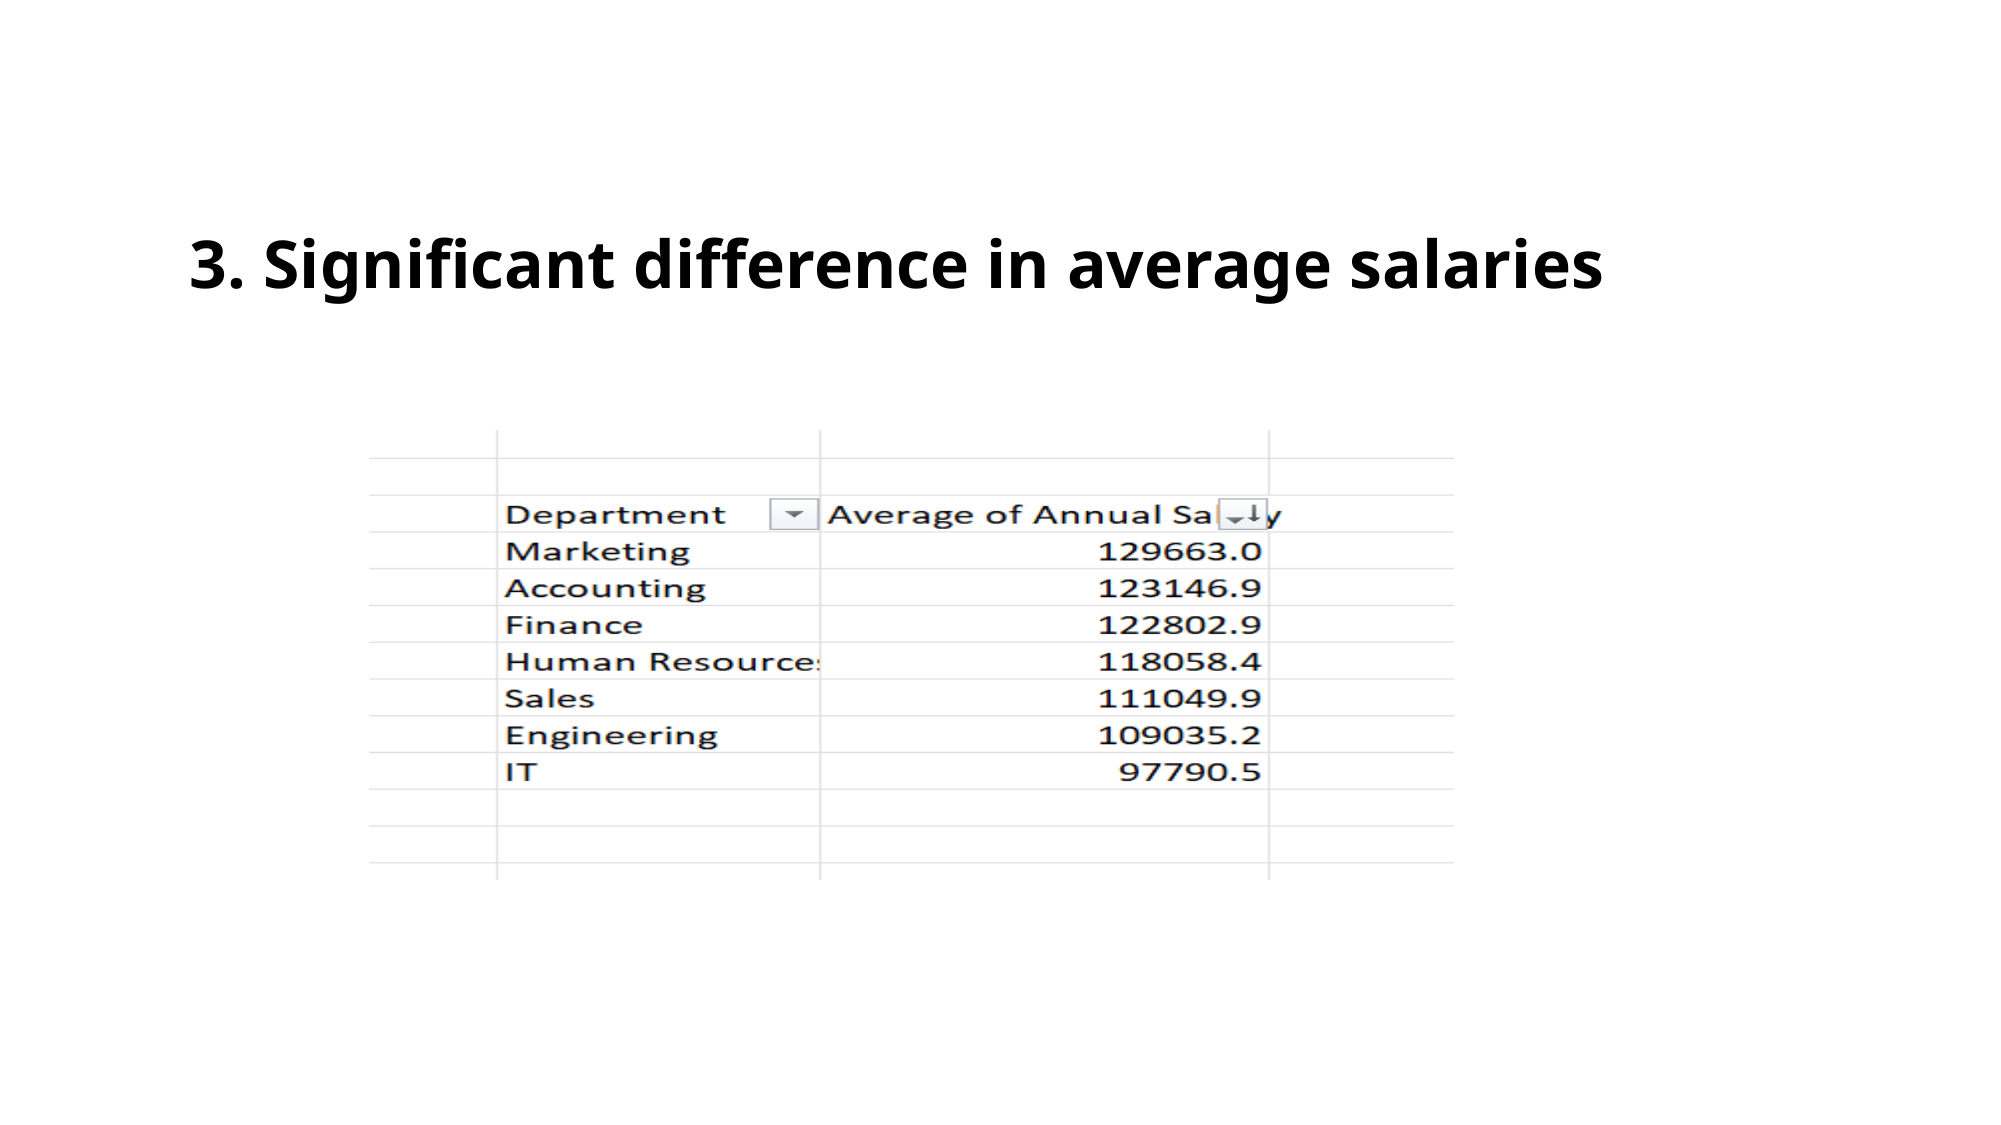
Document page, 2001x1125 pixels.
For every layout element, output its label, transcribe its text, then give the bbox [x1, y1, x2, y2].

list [369, 430, 1454, 881]
title 3. Significant difference in average salaries [174, 153, 1633, 311]
